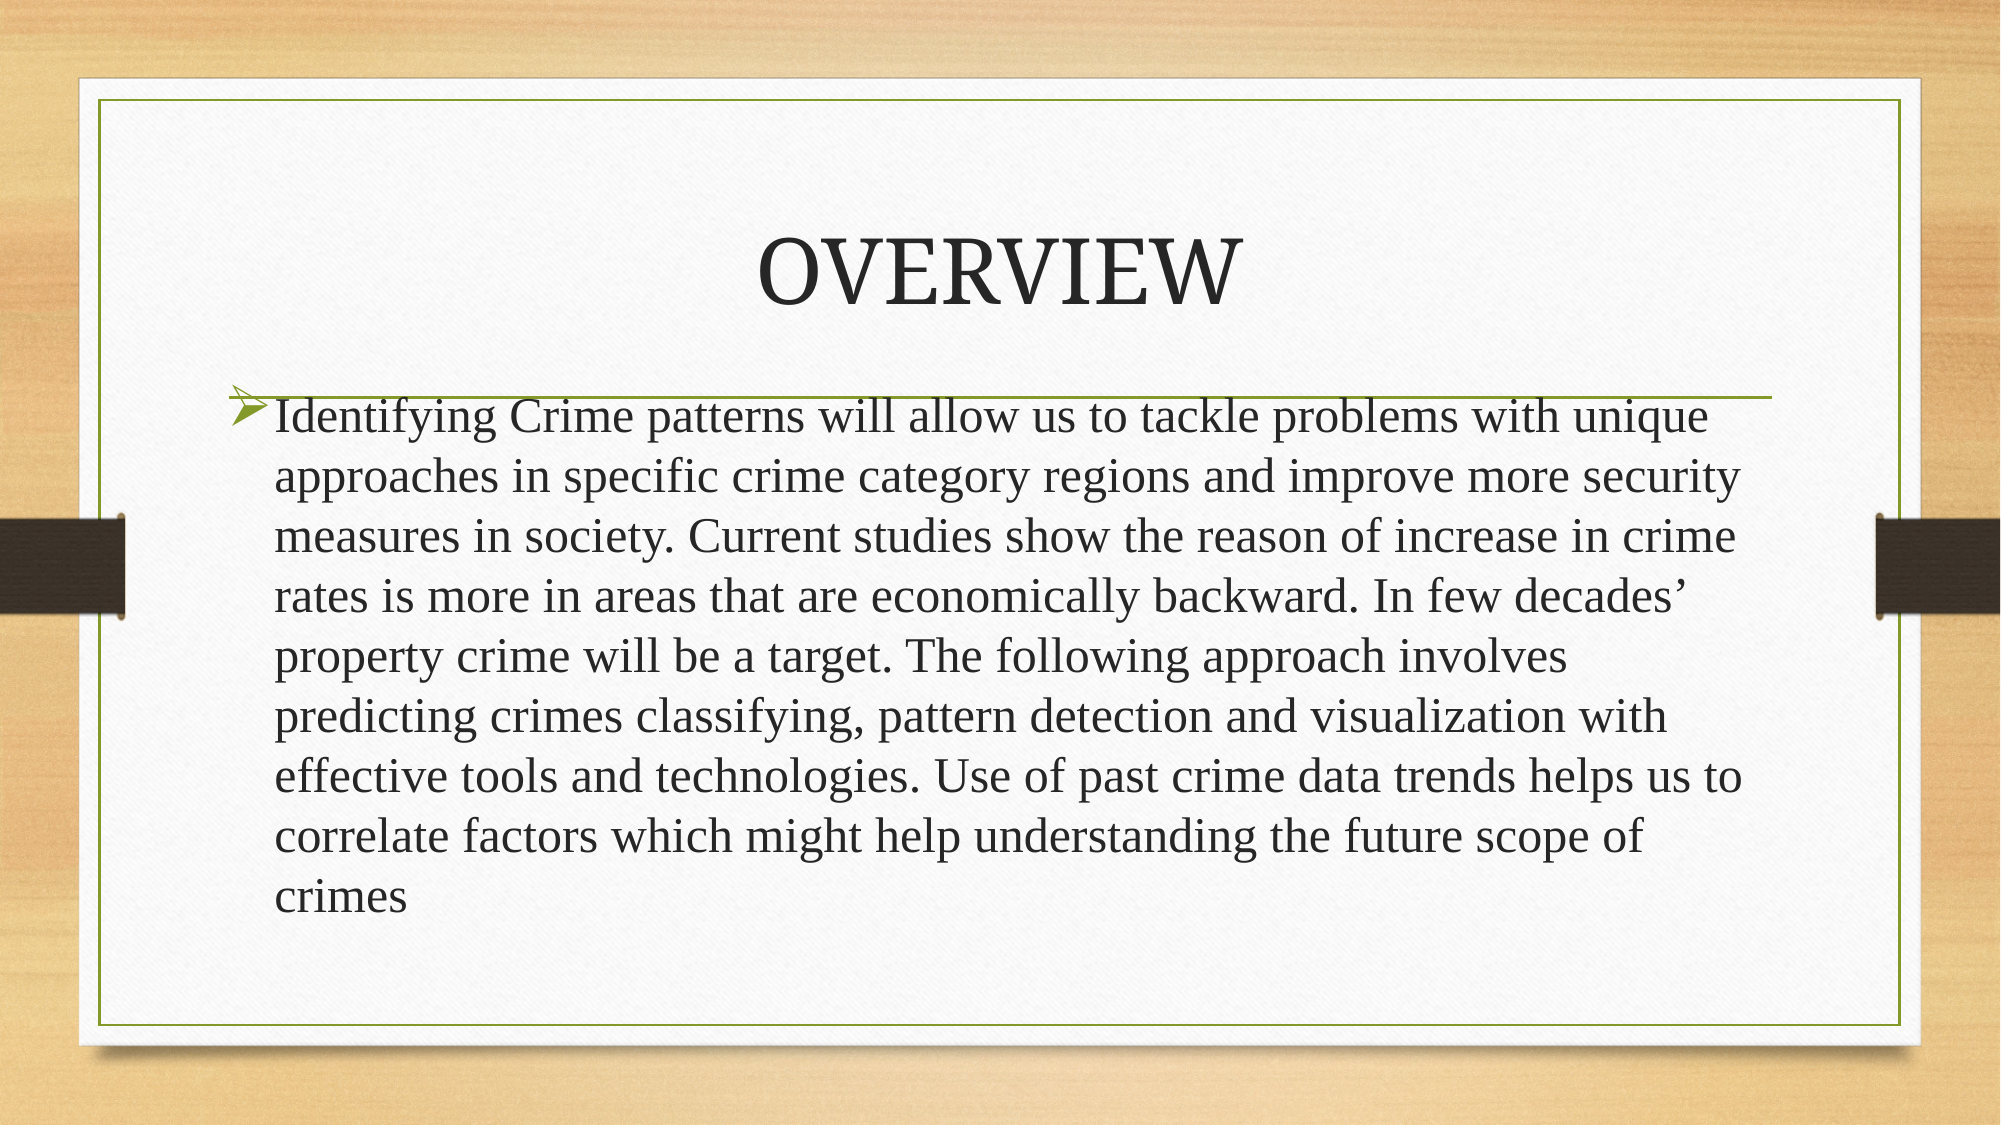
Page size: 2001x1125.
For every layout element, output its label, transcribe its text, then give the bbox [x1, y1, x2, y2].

title OVERVIEW [212, 161, 1788, 375]
picture [0, 0, 2001, 1125]
list Identifying Crime patterns will allow us to tackle problems with unique approaches in specific crime category regions and improve more security measures in society. Current studies show the reason of increase in crime rates is more in areas that are economically backward. In few decades’ property crime will be a target. The following approach involves predicting crimes classifying, pattern detection and visualization with effective tools and technologies. Use of past crime data trends helps us to correlate factors which might help understanding the future scope of crimes [212, 375, 1788, 964]
